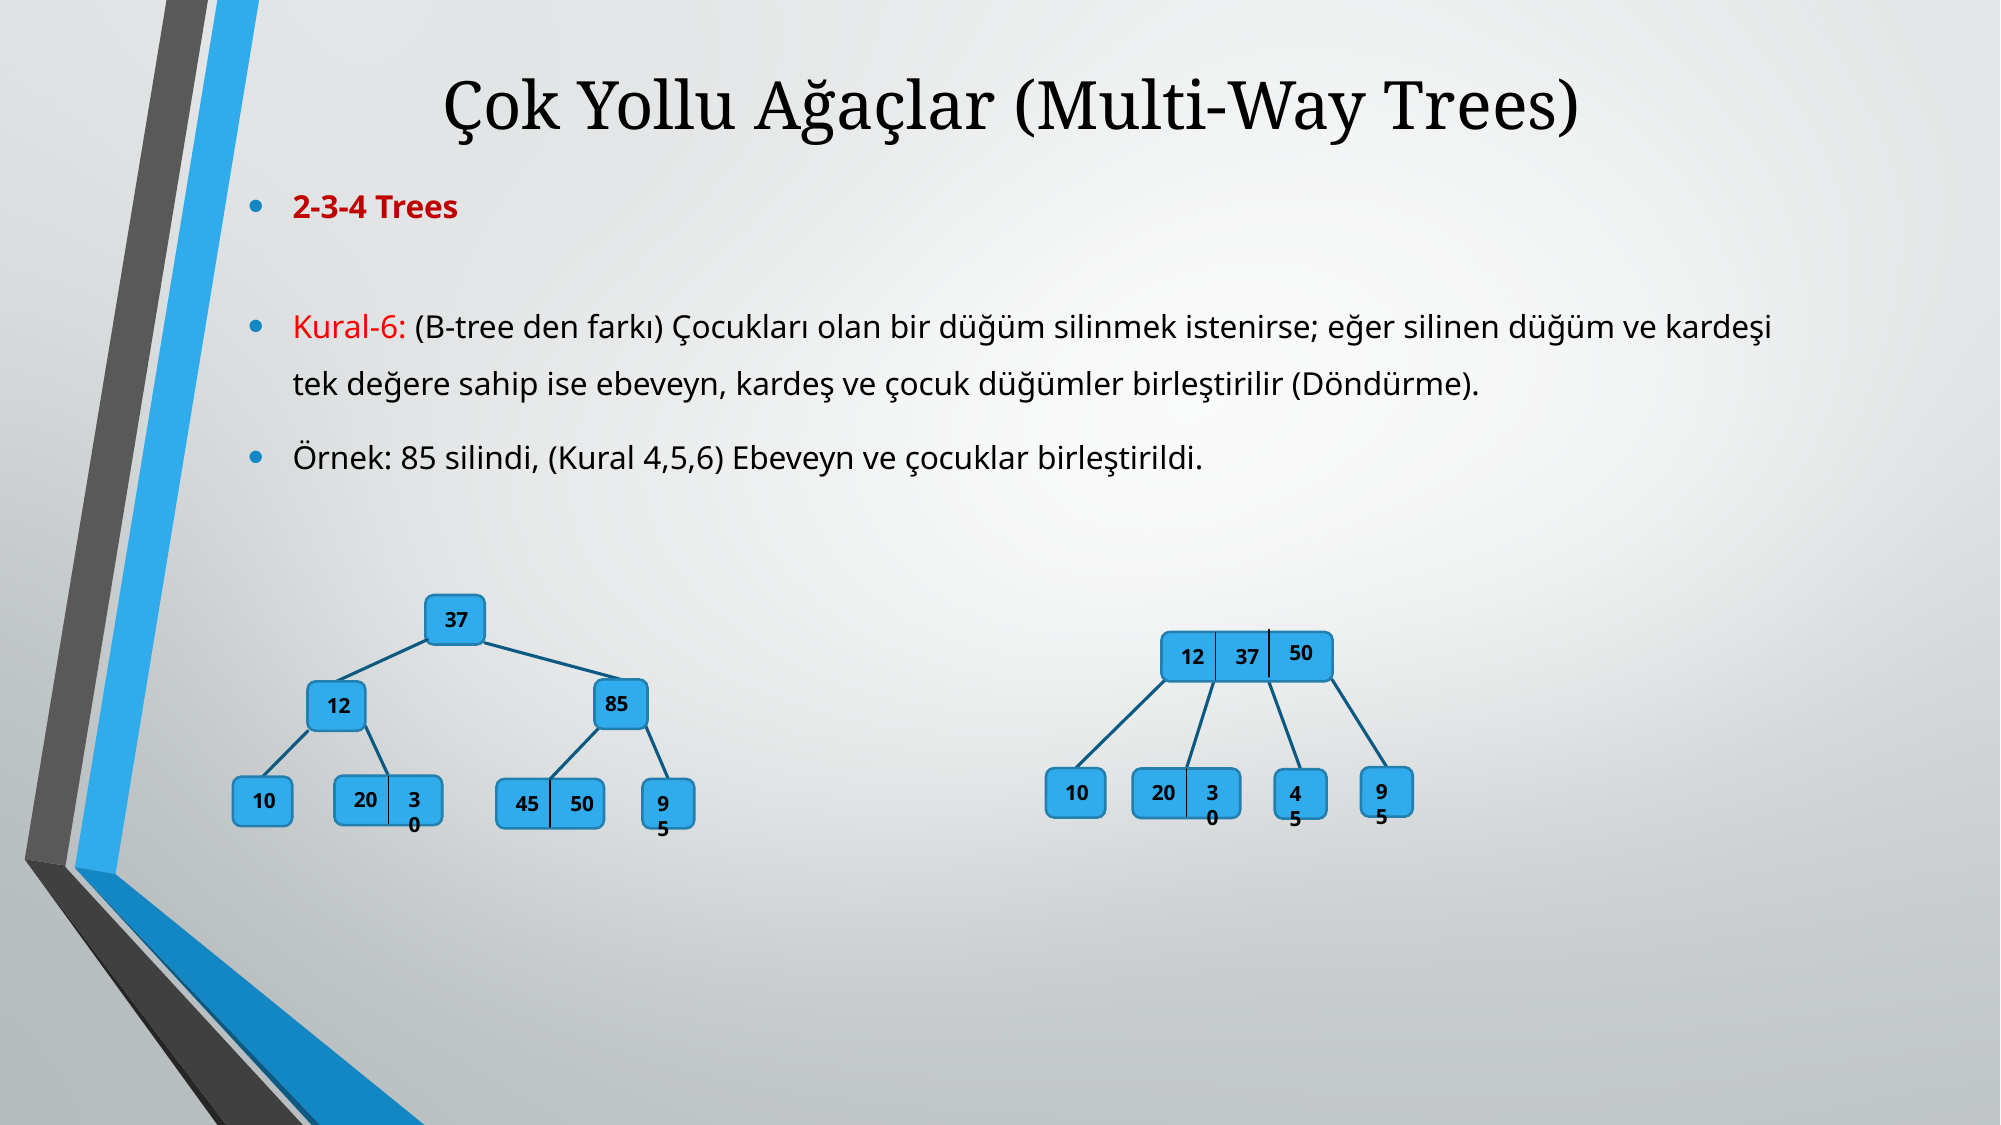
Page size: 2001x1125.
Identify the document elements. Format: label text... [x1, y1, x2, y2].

list 2-3-4 Trees Kural-6: (B-tree den farkı) Çocukları olan bir düğüm silinmek istenirse; eğer silinen düğüm ve kardeşi tek değere sahip ise ebeveyn, kardeş ve çocuk düğümler birleştirilir (Döndürme). Örnek: 85 silindi, (Kural 4,5,6) Ebeveyn ve çocuklar birleştirildi. [232, 160, 1792, 487]
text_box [232, 594, 695, 829]
title Çok Yollu Ağaçlar (Multi-Way Trees) [232, 24, 1792, 160]
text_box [1045, 629, 1414, 819]
